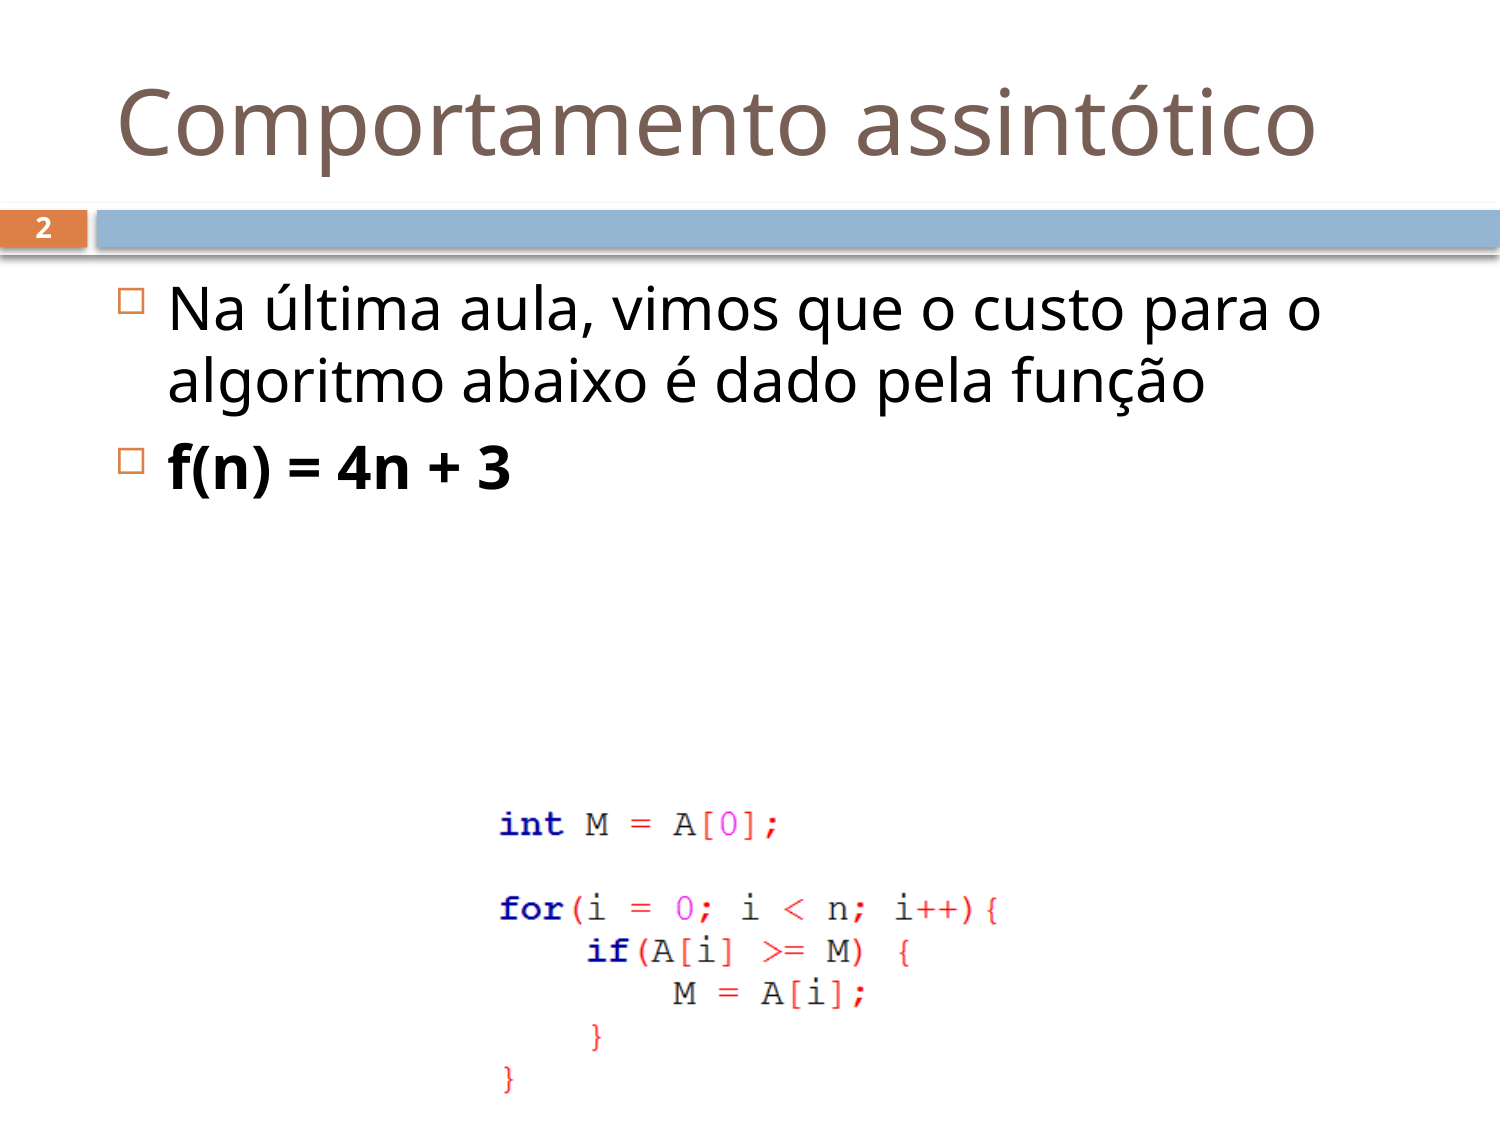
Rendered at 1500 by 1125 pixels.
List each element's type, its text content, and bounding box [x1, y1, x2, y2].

slide_number 2 [0, 208, 88, 249]
title Comportamento assintótico [100, 37, 1438, 200]
list Na última aula, vimos que o custo para o algoritmo abaixo é dado pela função f(n) = 4n + 3 [100, 262, 1438, 1000]
picture [486, 800, 1014, 1107]
